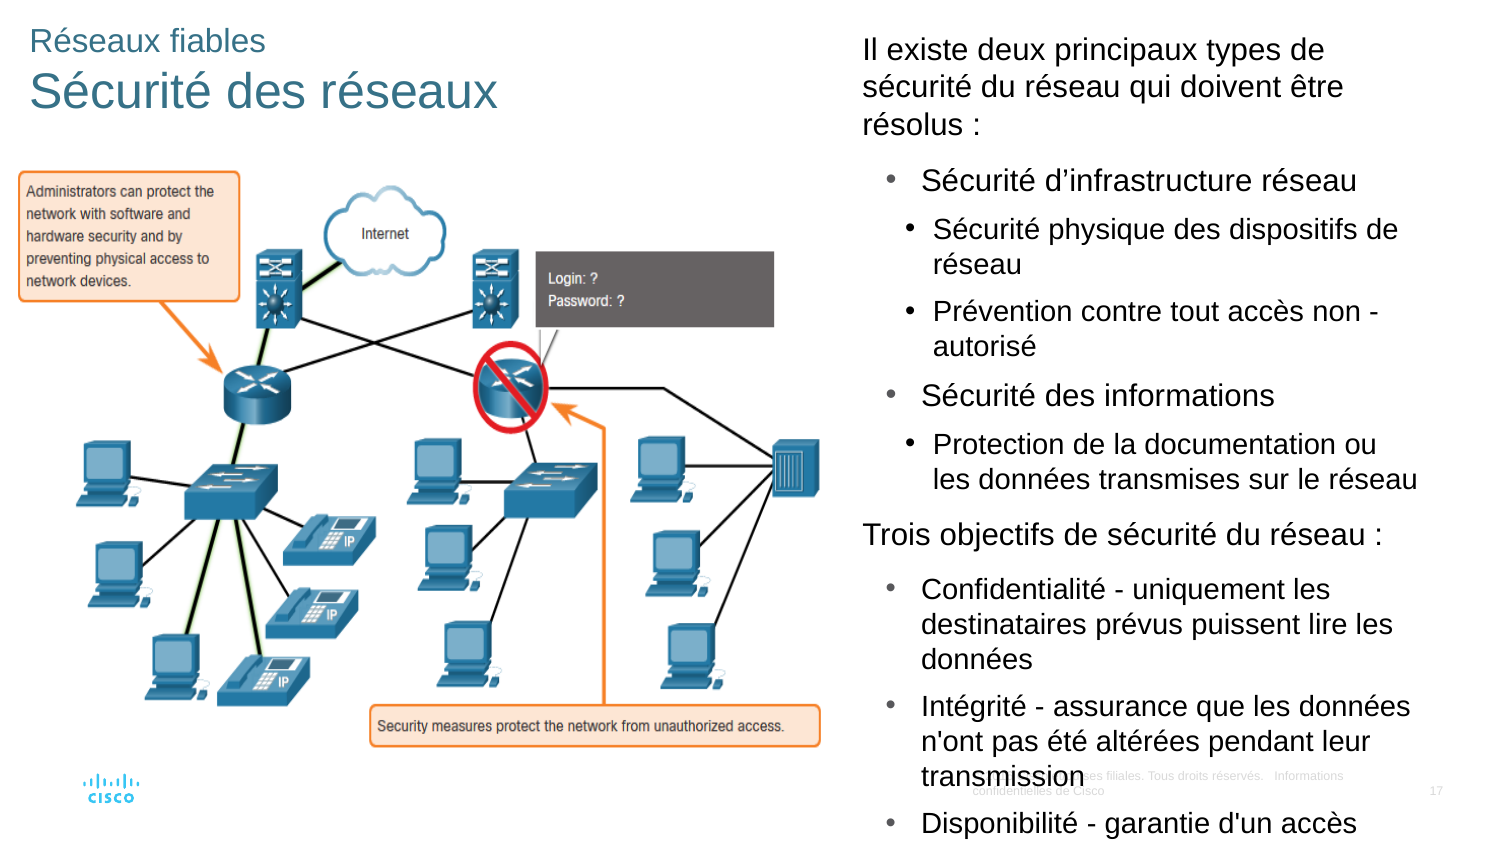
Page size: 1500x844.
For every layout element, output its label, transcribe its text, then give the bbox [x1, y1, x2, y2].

picture [14, 161, 831, 761]
title Réseaux fiables Sécurité des réseaux [14, 6, 873, 131]
list Il existe deux principaux types de ⁪sécurité du réseau qui doivent être résolus : Sécurité d’infrastructure réseau Sécurité physique des dispositifs de réseau Prévention contre tout accès non - autorisé Sécurité des informations Protection de la documentation ou les données transmises sur le réseau Trois objectifs de ⁪sécurité du réseau : Confidentialité - uniquement les destinataires prévus puissent lire les données Intégrité - assurance que les données n'ont pas été altérées pendant leur transmission Disponibilité - garantie d'un accès rapide et fiable aux données pour les utilisateurs autorisés [847, 21, 1452, 776]
